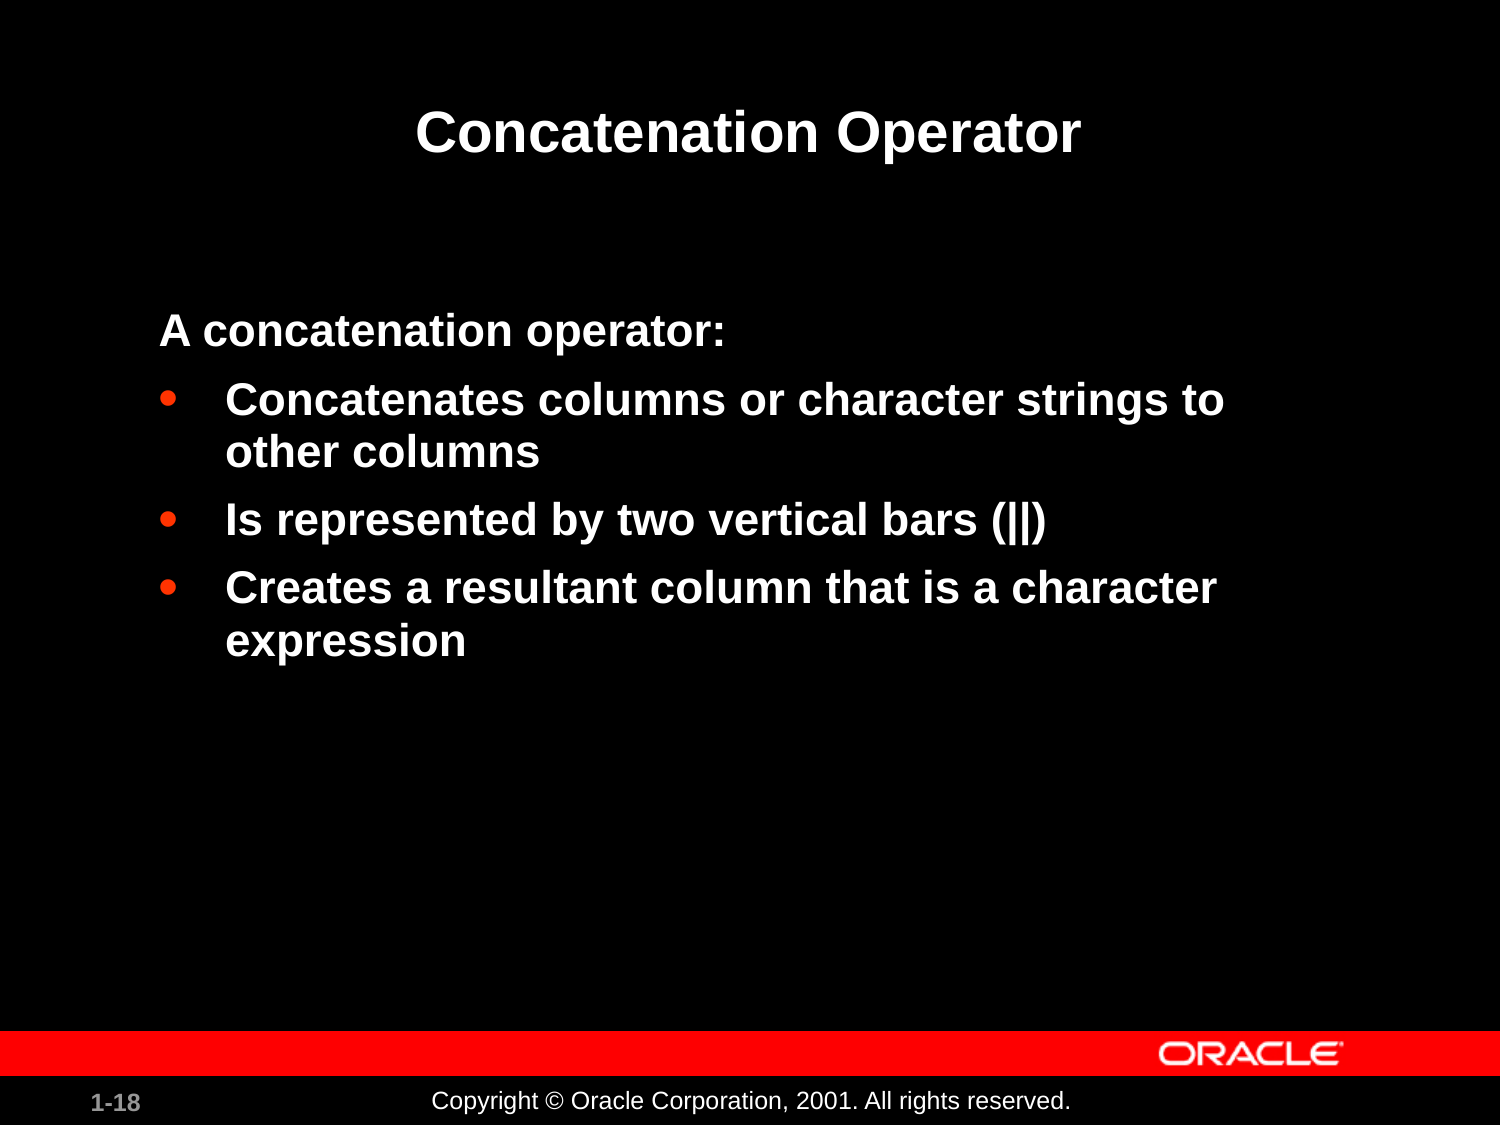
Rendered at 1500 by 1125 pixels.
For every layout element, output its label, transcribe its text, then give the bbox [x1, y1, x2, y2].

title Concatenation Operator [141, 86, 1358, 232]
list A concatenation operator: Concatenates columns or character strings to other columns Is represented by two vertical bars (||) Creates a resultant column that is a character expression [143, 297, 1356, 684]
